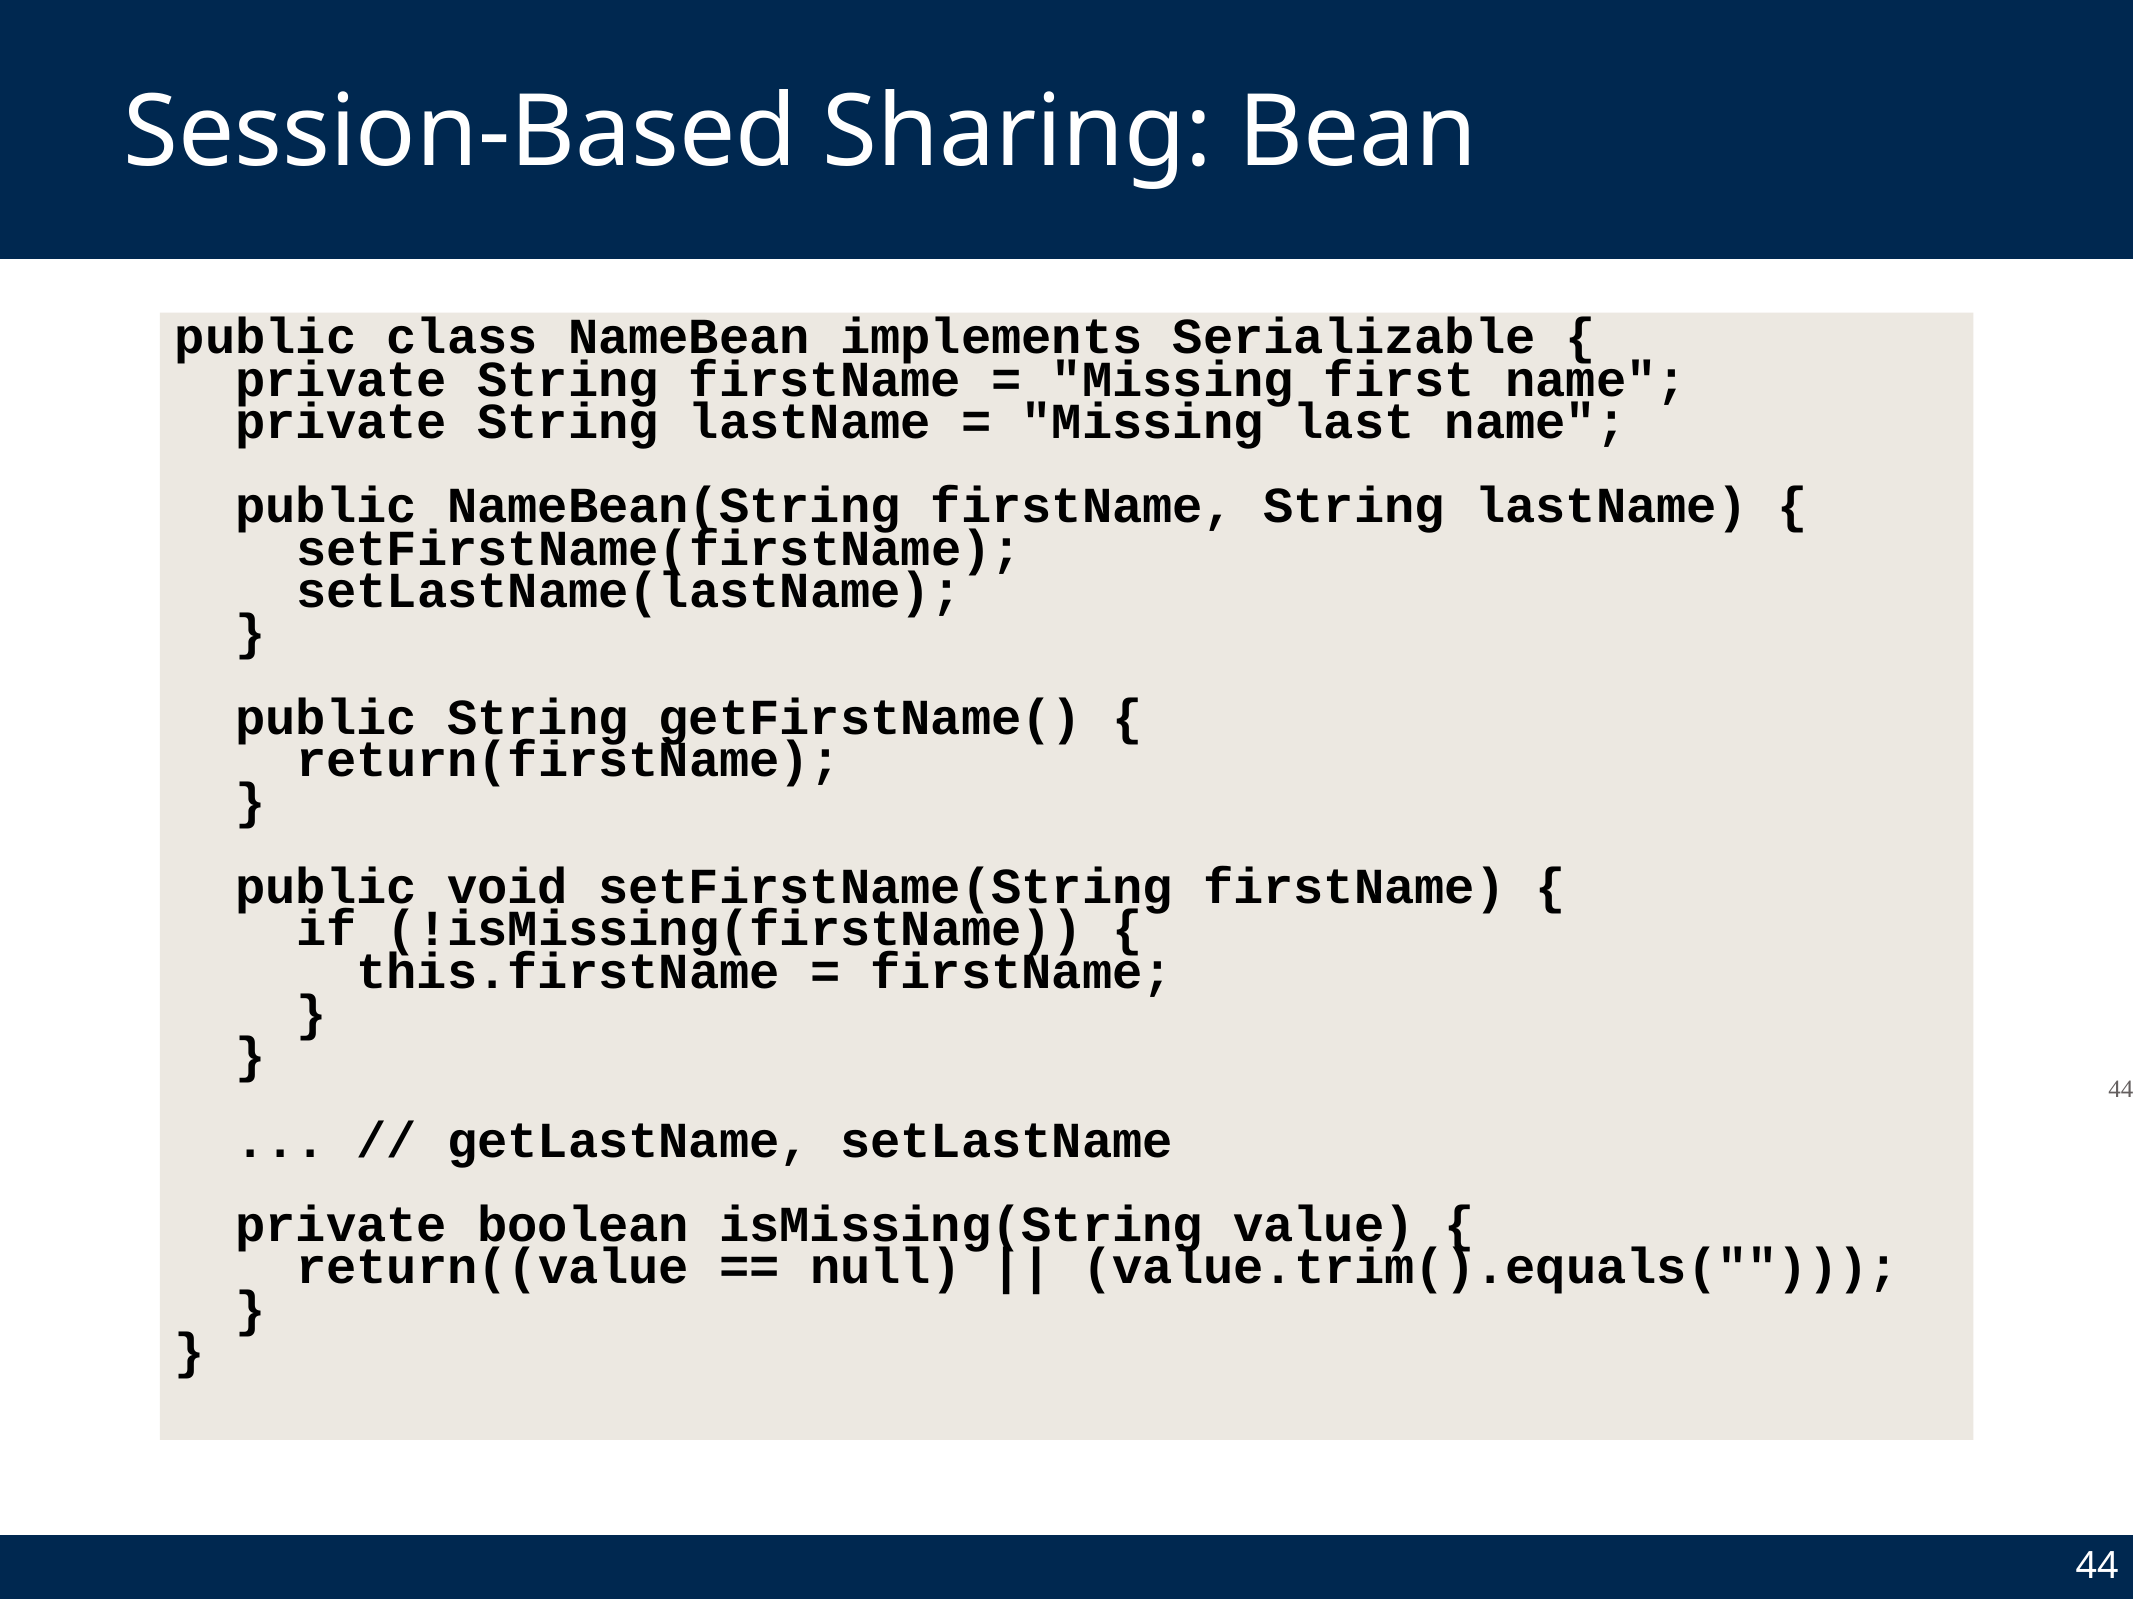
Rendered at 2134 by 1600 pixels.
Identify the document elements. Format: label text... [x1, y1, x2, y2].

title Session-Based Sharing: Bean [108, 0, 2131, 267]
slide_number 44 [2008, 1042, 2134, 1103]
list public class NameBean implements Serializable { private String firstName = "Missing first name"; private String lastName = "Missing last name"; public NameBean(String firstName, String lastName) { setFirstName(firstName); setLastName(lastName); } public String getFirstName() { return(firstName); } public void setFirstName(String firstName) { if (!isMissing(firstName)) { this.firstName = firstName; } } ... // getLastName, setLastName private boolean isMissing(String value) { return((value == null) || (value.trim().equals(""))); } } [159, 312, 1974, 1440]
